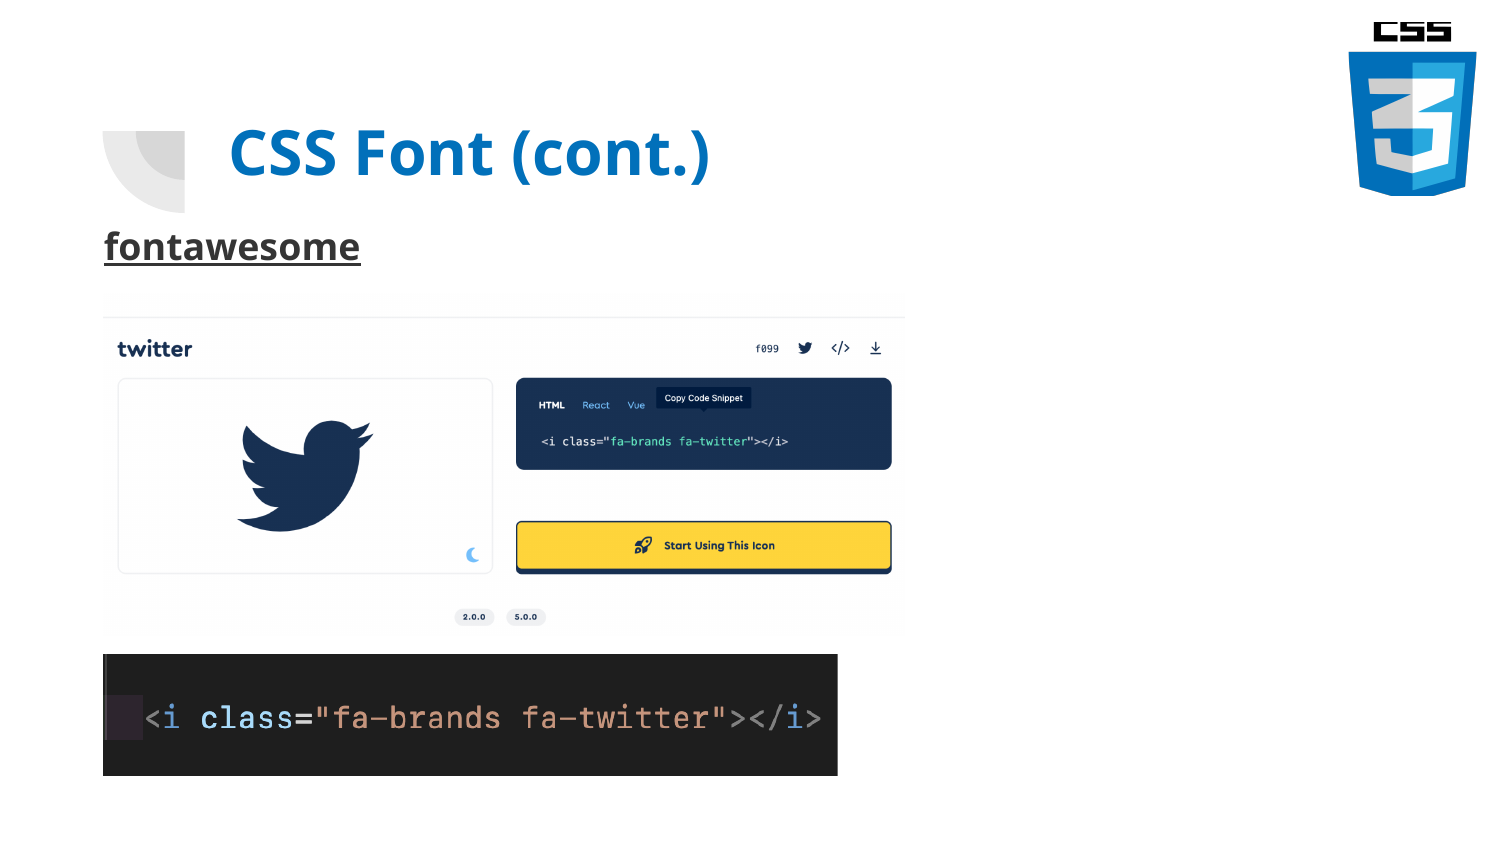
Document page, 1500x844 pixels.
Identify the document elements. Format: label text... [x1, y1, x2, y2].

picture [102, 653, 838, 776]
title CSS Font (cont.) [213, 98, 1500, 208]
picture [1348, 22, 1477, 196]
picture [102, 292, 905, 637]
title fontawesome [88, 207, 1464, 819]
